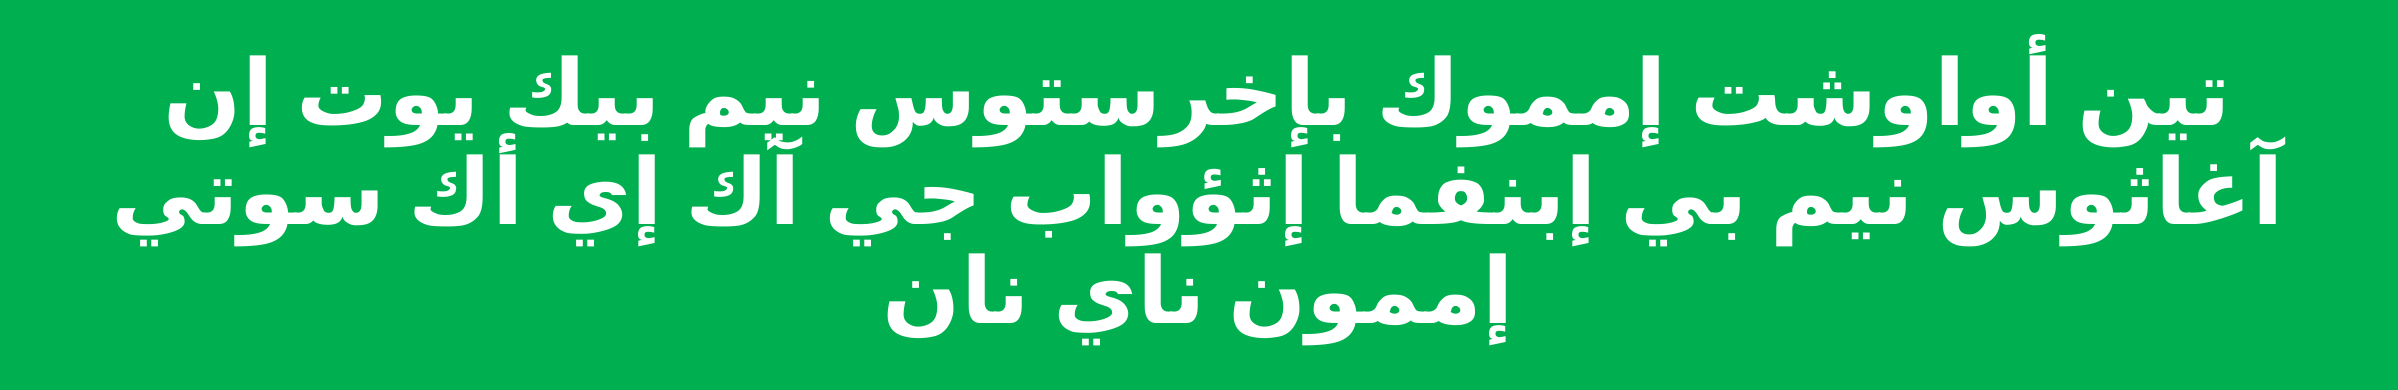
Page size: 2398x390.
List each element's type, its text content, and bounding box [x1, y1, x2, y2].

list تين أواوشت إمموك بإخرستوس نيم بيك يوت إن آغاثوس نيم بي إبنفما إثؤواب جي آك إي أك سوتي إممون ناي نان [0, 0, 2398, 390]
